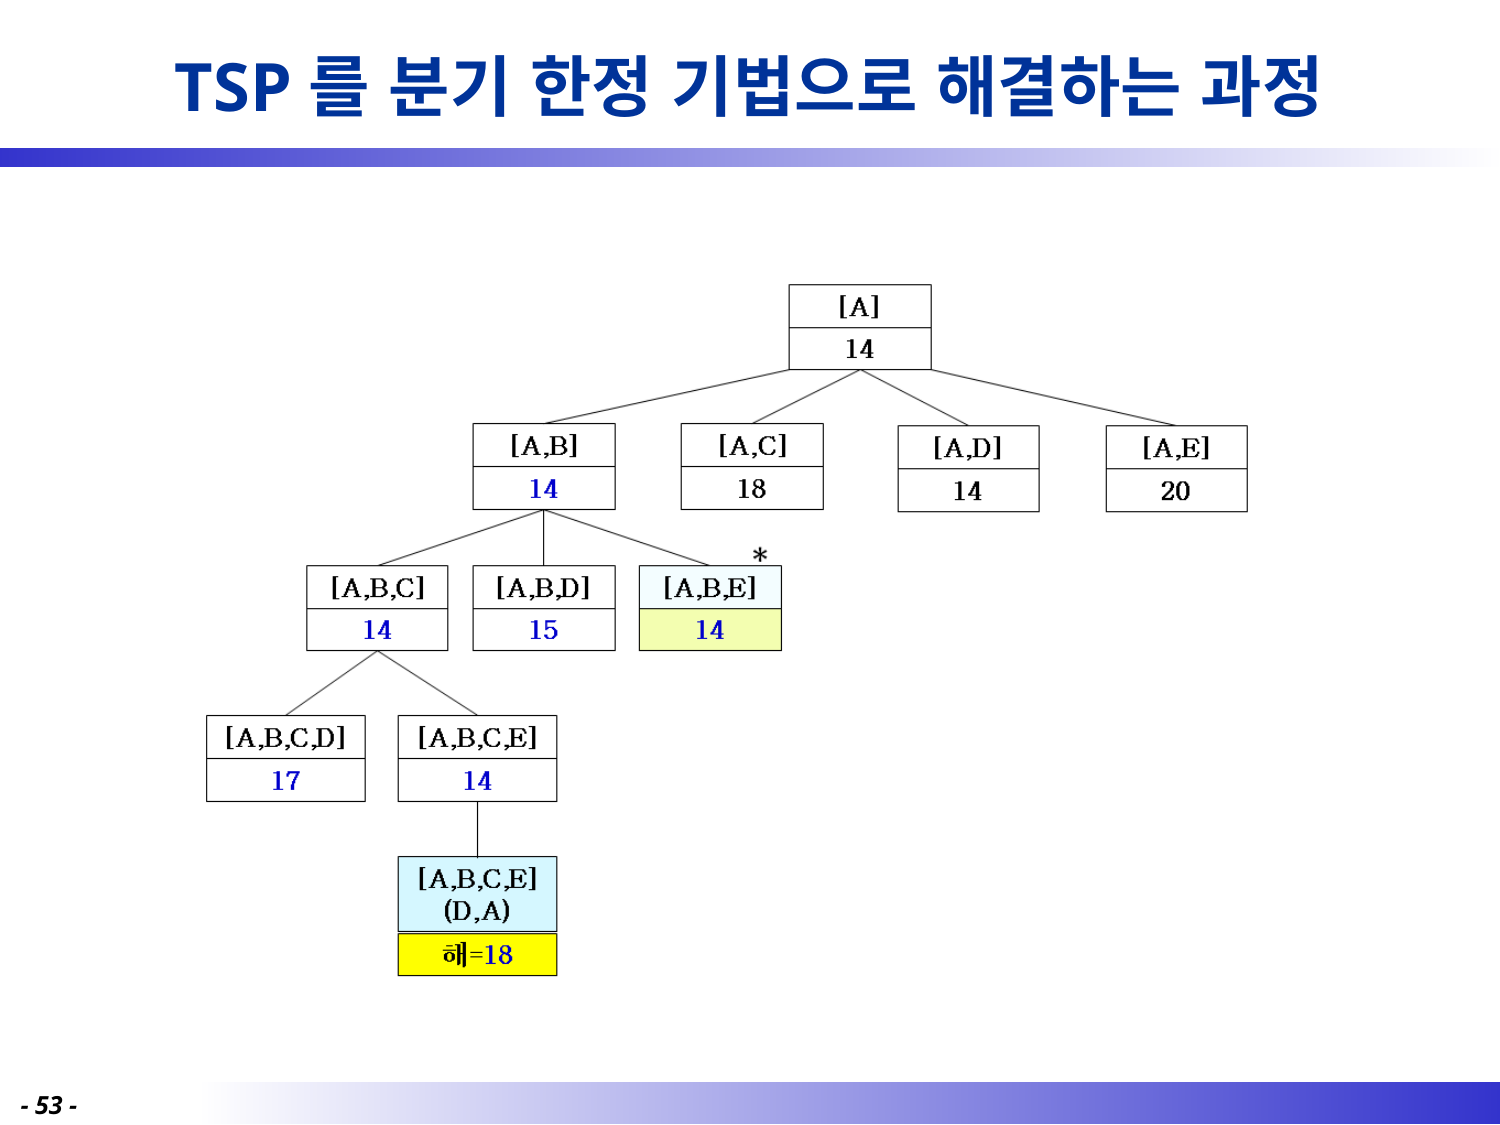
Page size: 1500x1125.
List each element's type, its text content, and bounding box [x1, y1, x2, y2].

slide_number - 53 - [5, 1082, 113, 1118]
picture [182, 270, 1282, 996]
title TSP를 분기 한정 기법으로 해결하는 과정 [112, 7, 1388, 163]
